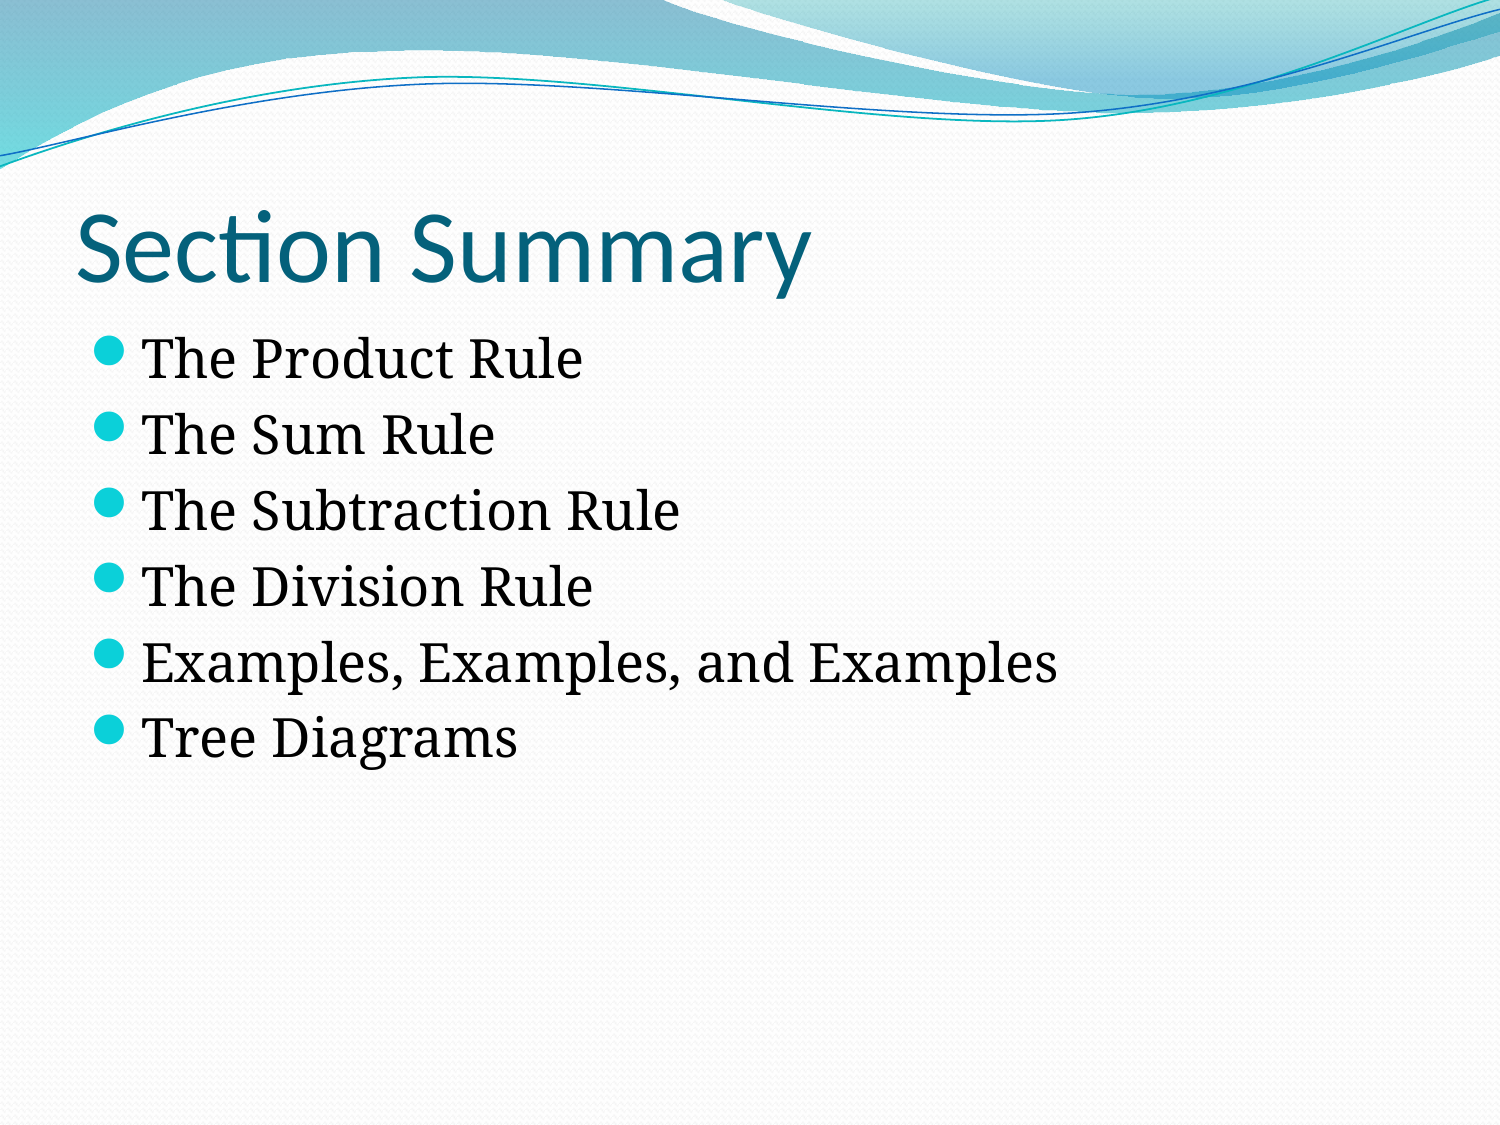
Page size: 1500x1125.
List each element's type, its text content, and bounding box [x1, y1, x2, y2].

title Section Summary [75, 115, 1425, 303]
list The Product Rule The Sum Rule The Subtraction Rule The Division Rule Examples, Examples, and Examples Tree Diagrams [75, 317, 1425, 1038]
